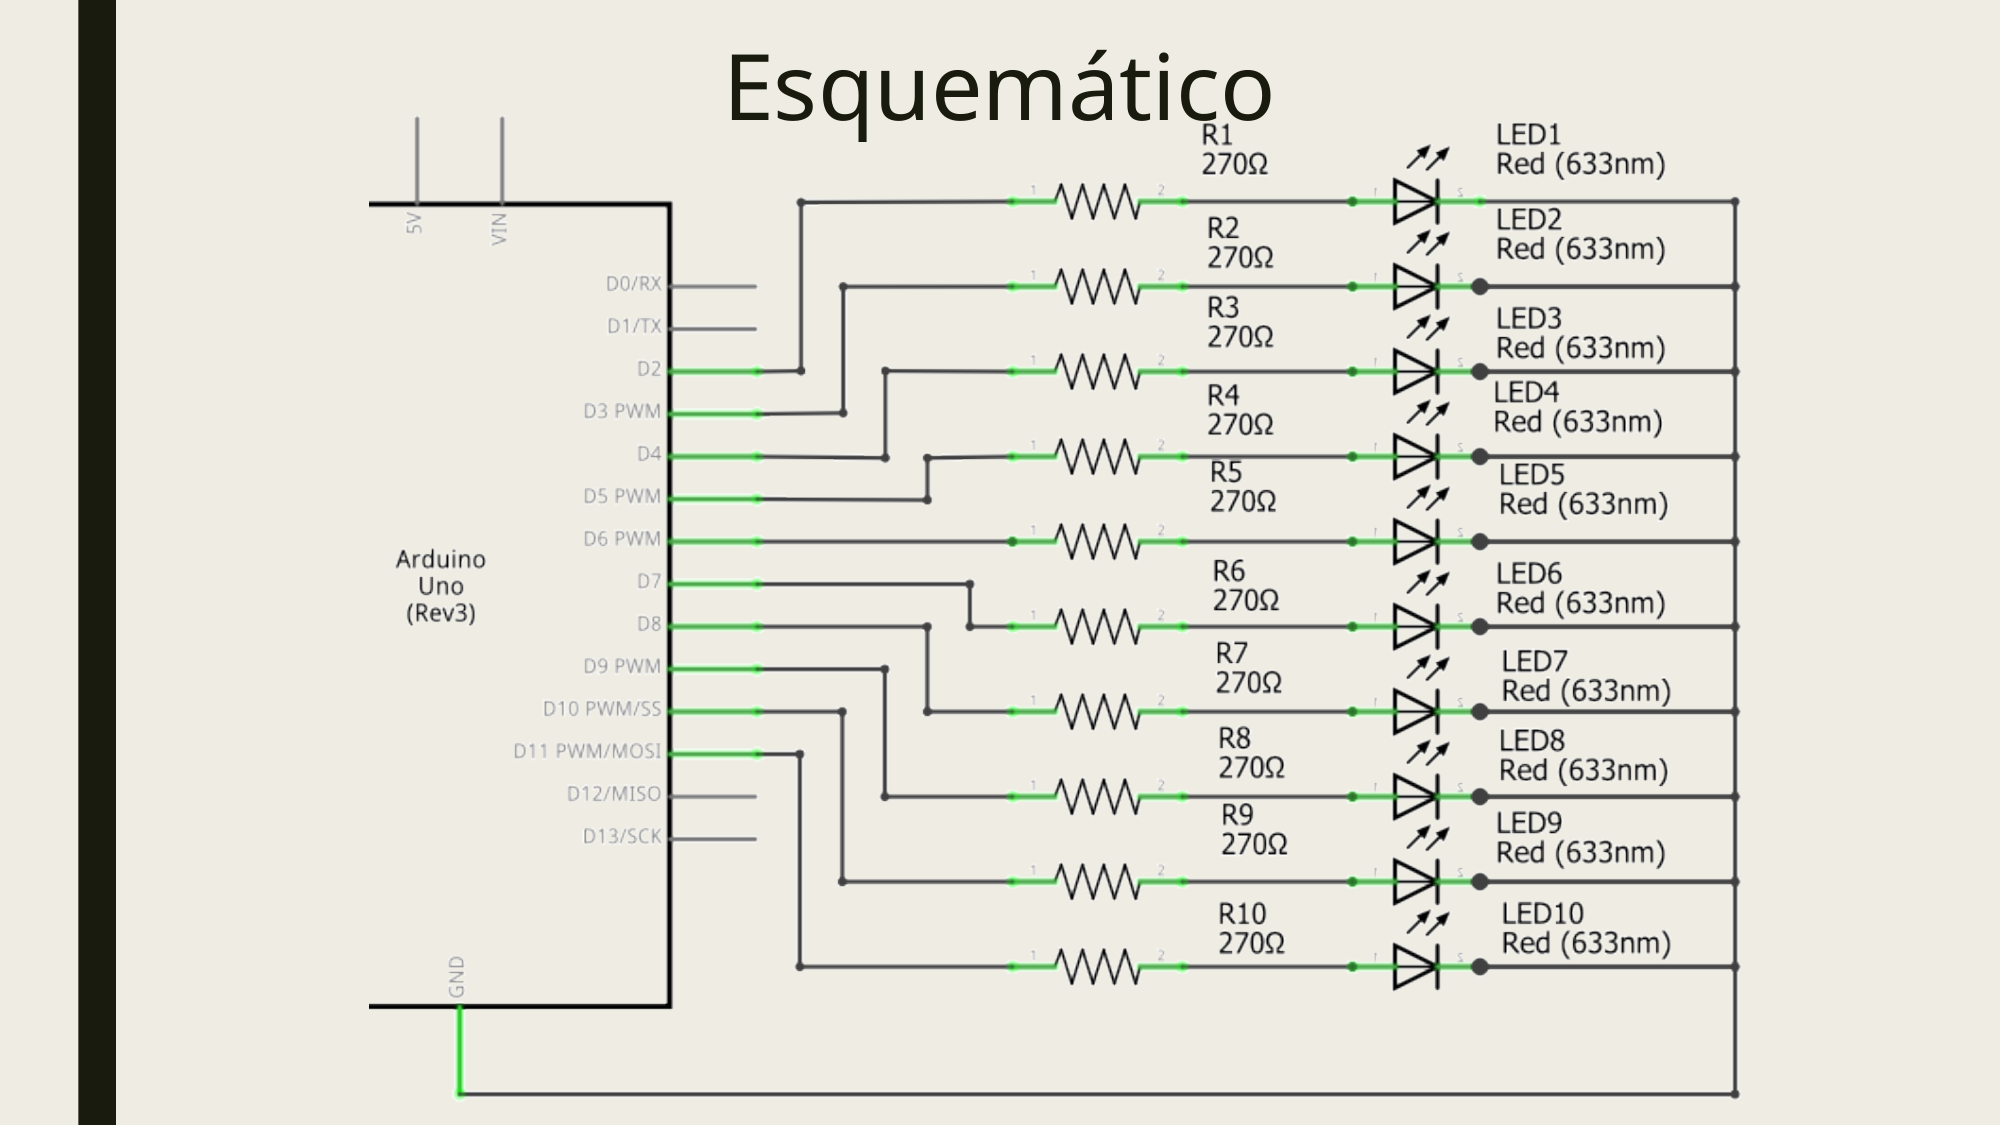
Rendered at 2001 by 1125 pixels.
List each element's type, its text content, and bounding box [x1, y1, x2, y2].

picture [369, 114, 1765, 1125]
text_box Esquemático [212, 34, 1788, 279]
